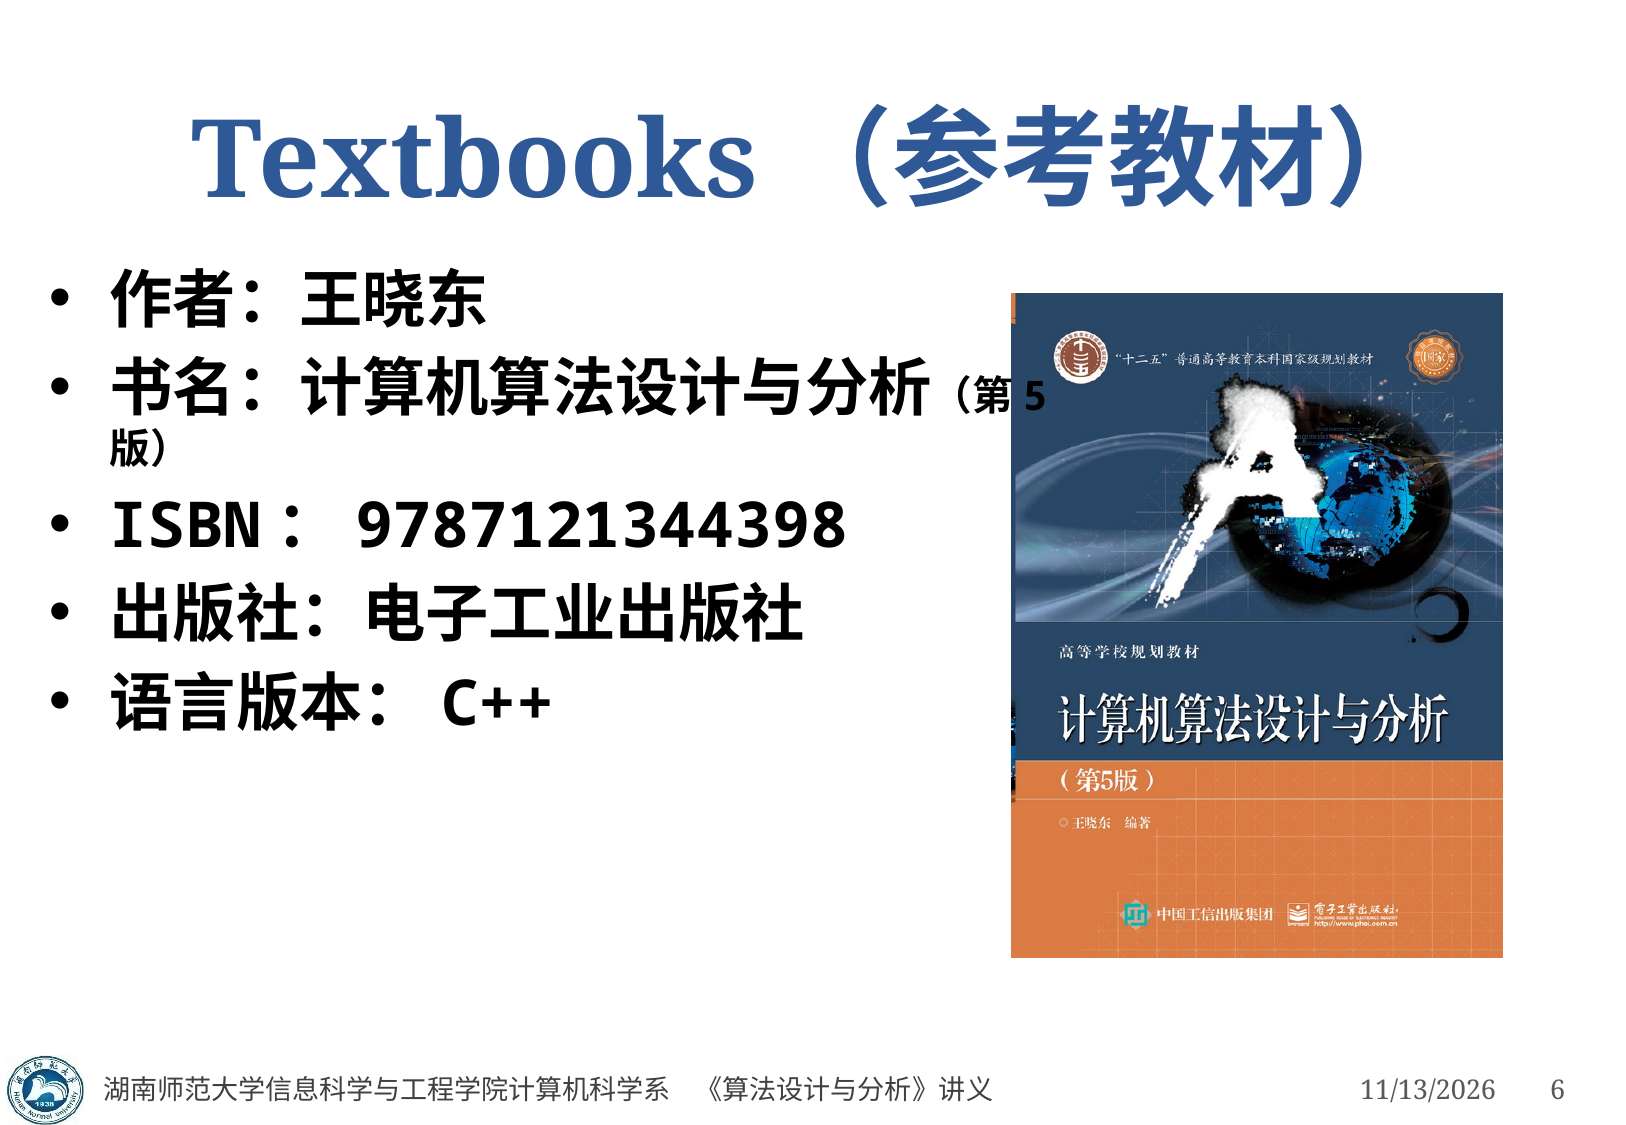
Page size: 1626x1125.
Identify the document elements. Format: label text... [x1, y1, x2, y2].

picture [1011, 293, 1503, 959]
title Textbooks（参考教材） [81, 54, 1544, 228]
list 作者：王晓东 书名：计算机算法设计与分析（第5版） ISBN：9787121344398 出版社：电子工业出版社 语言版本：C++ [33, 251, 1098, 1056]
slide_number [1132, 1061, 1504, 1121]
picture [6, 1055, 84, 1125]
slide_number 6 [1545, 1061, 1619, 1121]
footer 湖南师范大学信息科学与工程学院计算机科学系 《算法设计与分析》讲义 [95, 1058, 1018, 1119]
